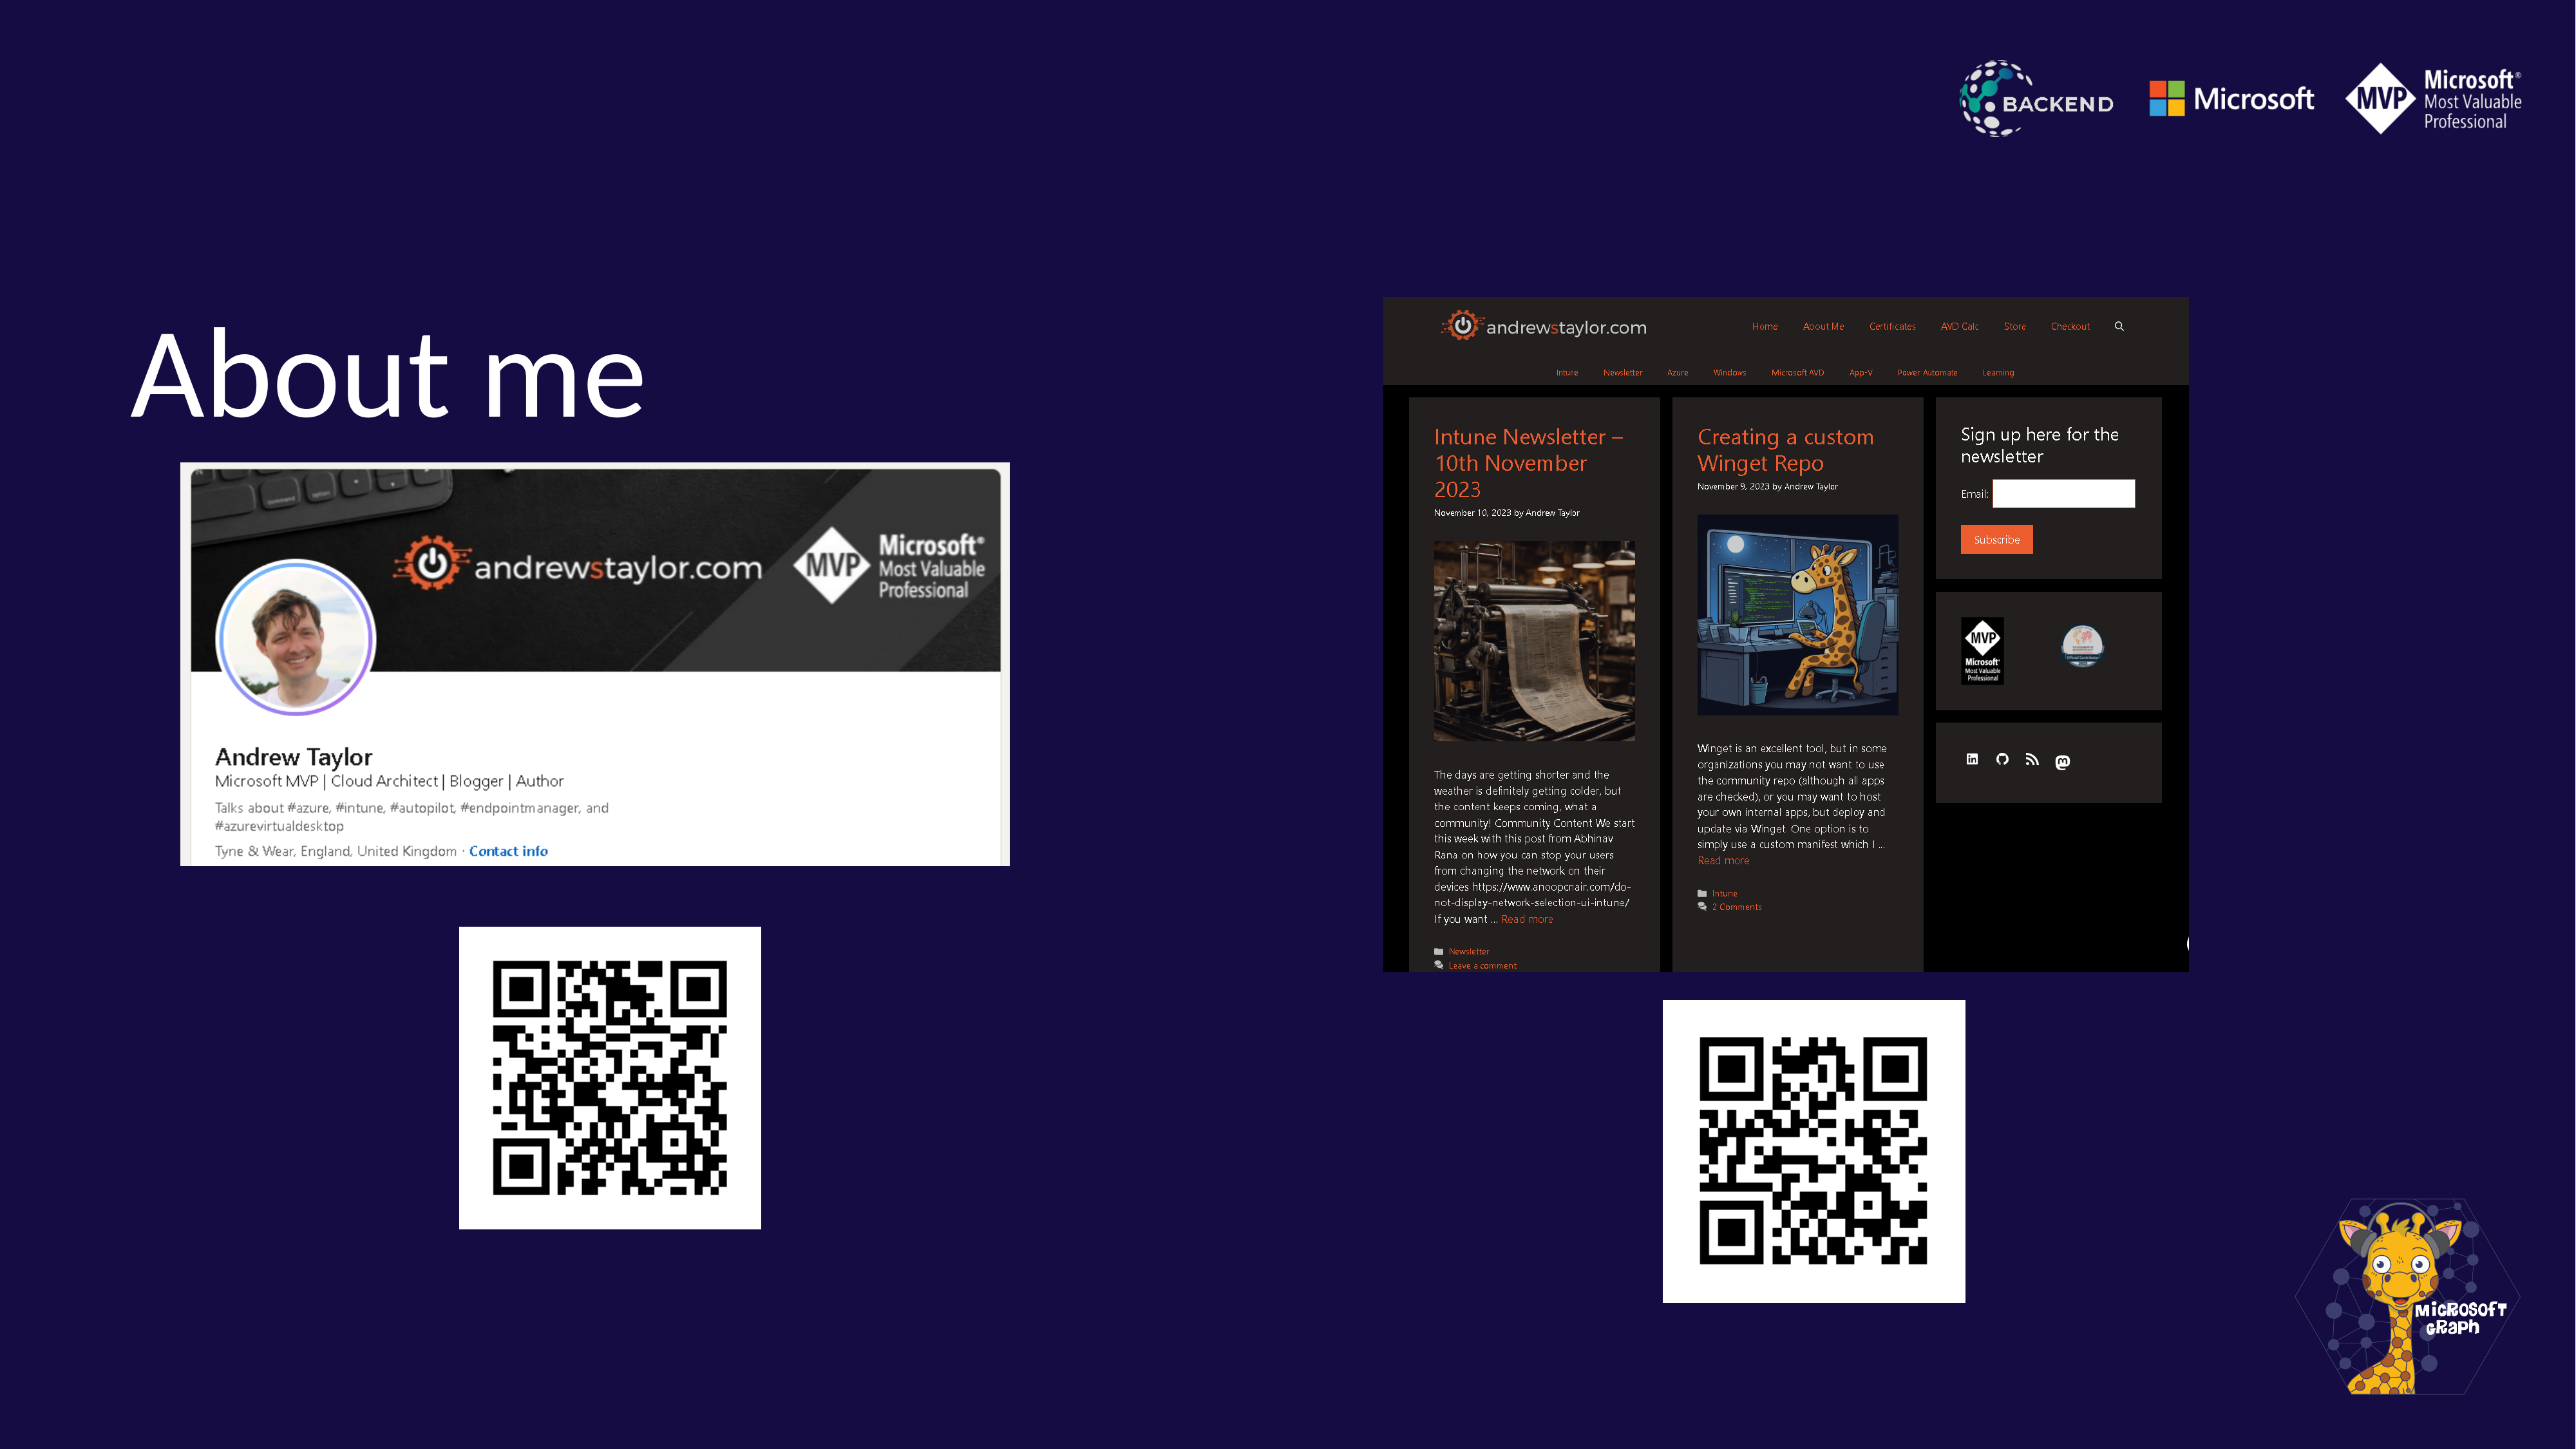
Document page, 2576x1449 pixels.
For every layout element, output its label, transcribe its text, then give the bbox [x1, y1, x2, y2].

picture [459, 927, 761, 1229]
text_box About me [120, 283, 1674, 448]
picture [1663, 1000, 1965, 1303]
picture [2295, 1198, 2521, 1395]
picture [1383, 297, 2189, 972]
picture [180, 462, 1010, 866]
picture [1954, 60, 2527, 137]
